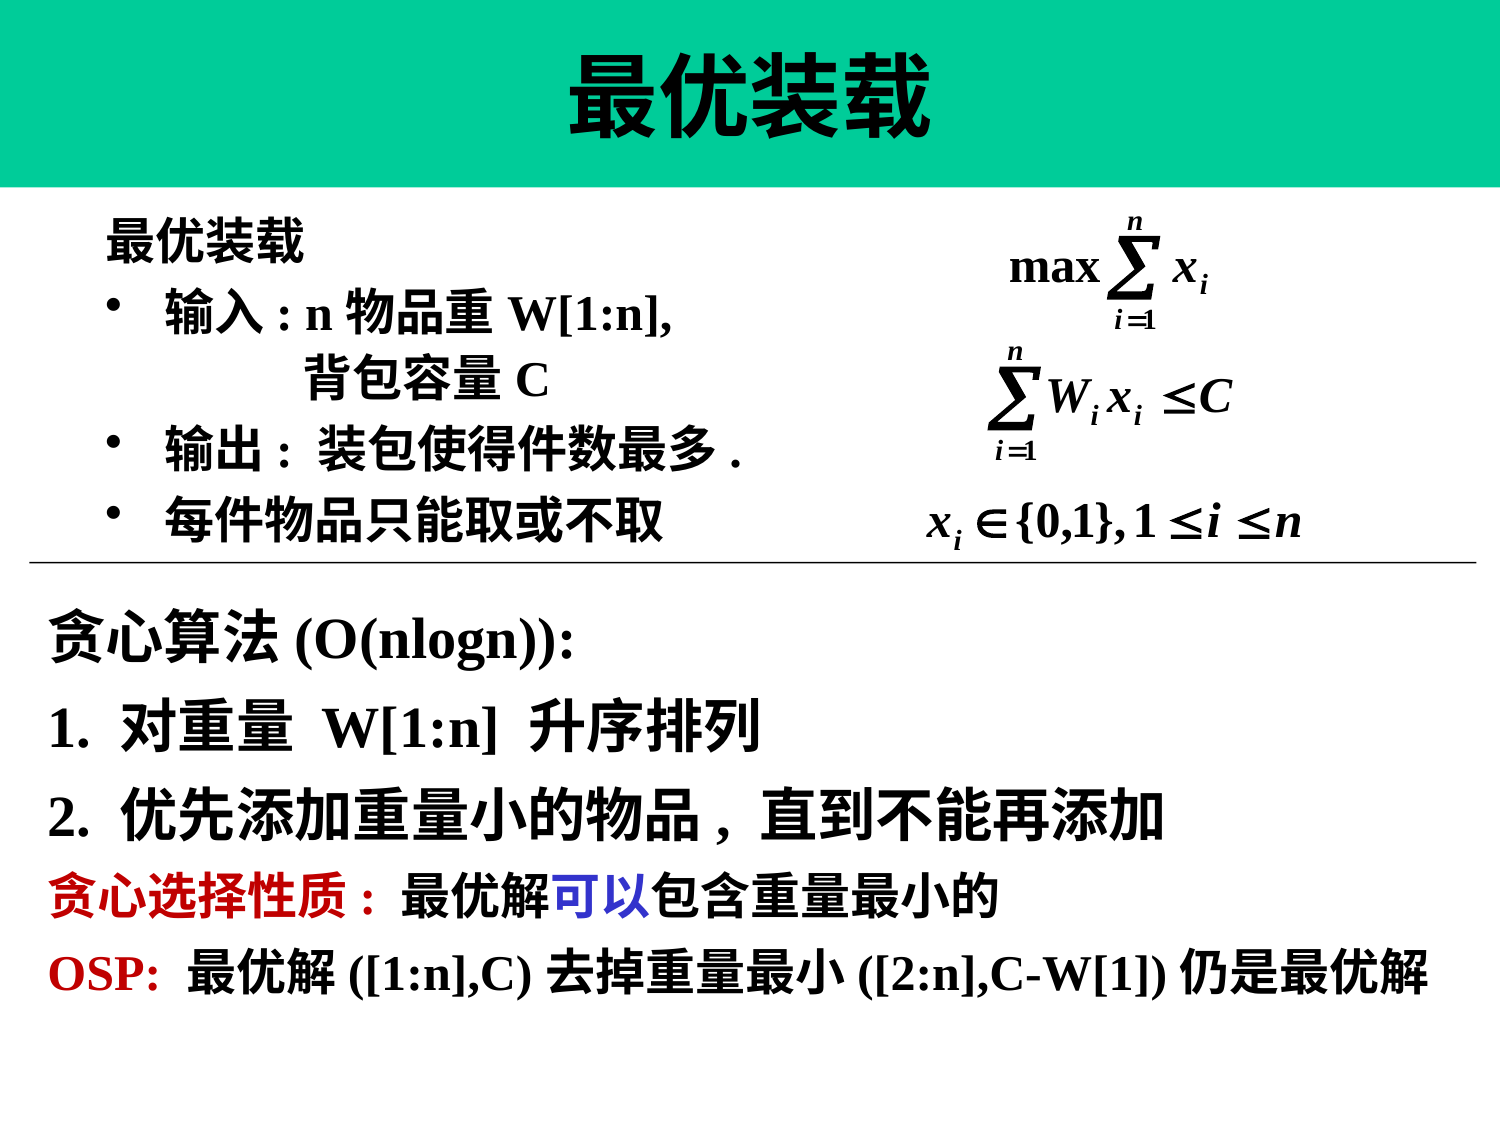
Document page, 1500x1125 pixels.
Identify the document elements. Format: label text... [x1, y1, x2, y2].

text_box 贪心算法(O(nlogn)): 1. 对重量 W[1:n] 升序排列 2. 优先添加重量小的物品, 直到不能再添加 贪心选择性质: 最优解可以包含重量最小的 OSP: 最优解([1:n],C)去掉重量最小([2:n],C-W[1])仍是最优解 [32, 586, 1467, 1008]
title 最优装载 [0, 0, 1500, 188]
text_box 最优装载 输入: n物品重W[1:n], 背包容量C 输出: 装包使得件数最多. 每件物品只能取或不取 [90, 196, 769, 556]
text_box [915, 196, 1312, 564]
